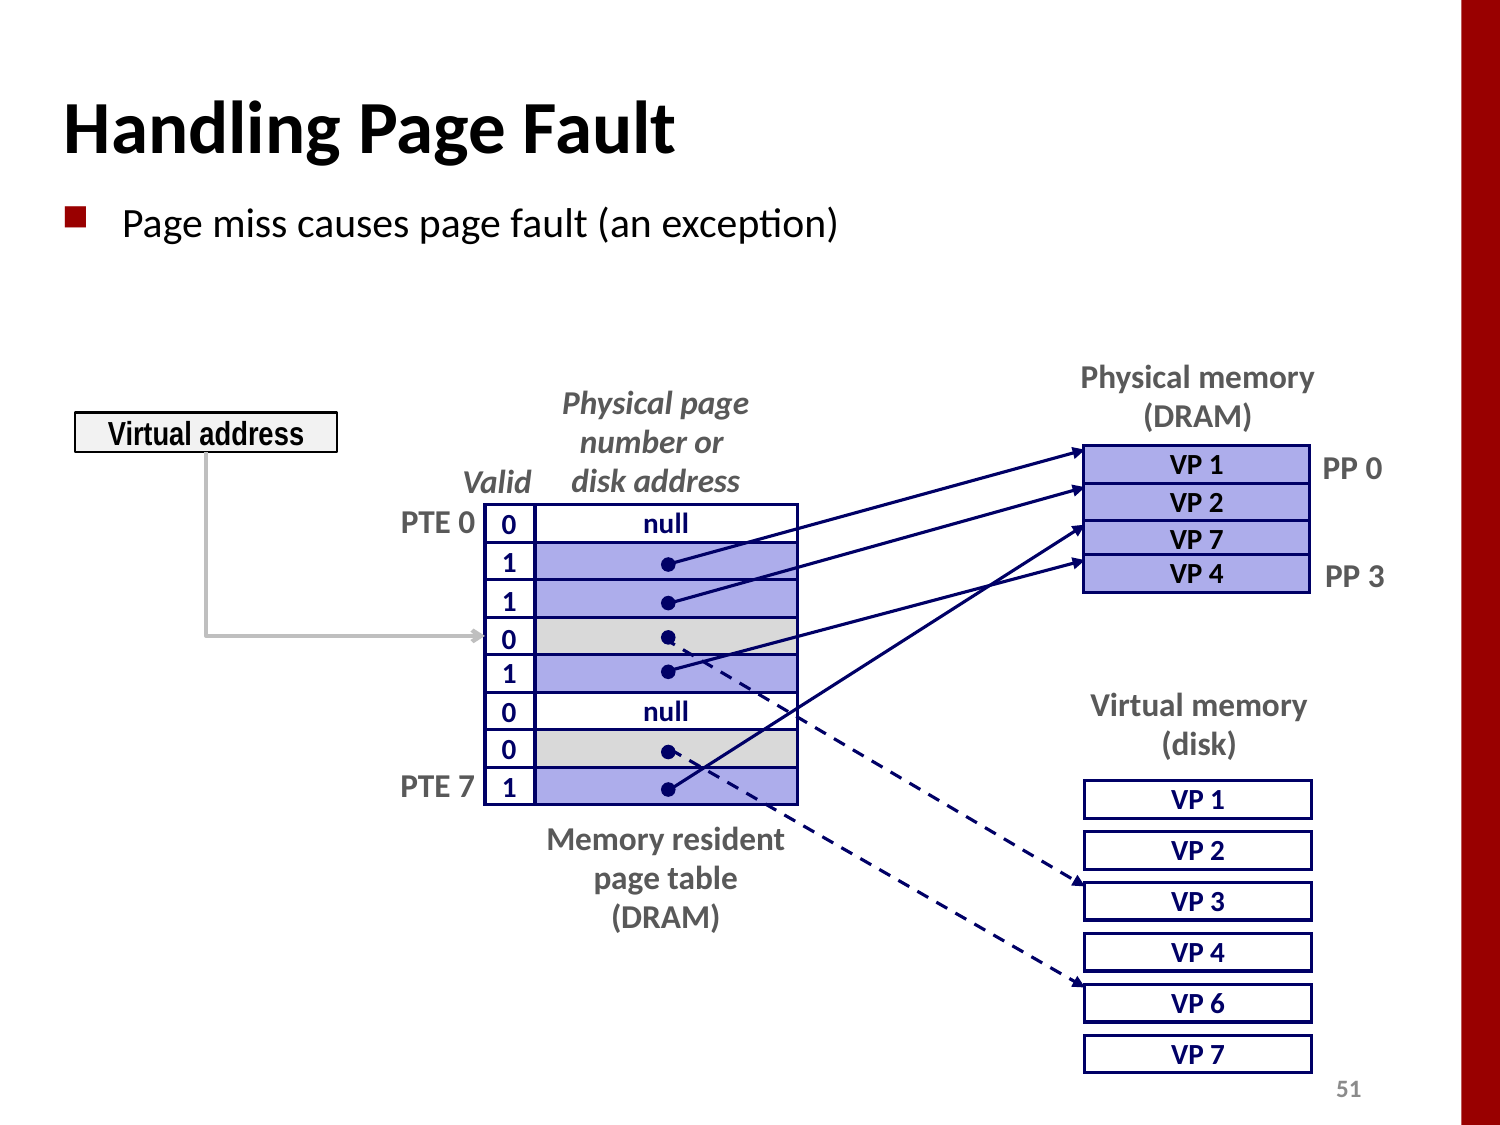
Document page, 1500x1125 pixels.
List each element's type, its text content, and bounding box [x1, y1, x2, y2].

text_box [1066, 975, 1084, 988]
text_box VP 7 [1083, 521, 1310, 554]
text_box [253, 404, 438, 684]
text_box [662, 631, 675, 644]
text_box [991, 524, 1085, 584]
list Page miss causes page fault (an exception) [50, 188, 1414, 313]
text_box VP 3 [1084, 882, 1312, 921]
text_box VP 4 [1083, 554, 1310, 593]
text_box 0 [486, 614, 532, 664]
text_box PP 0 [1307, 440, 1398, 495]
text_box null [535, 693, 798, 730]
text_box [707, 730, 798, 767]
text_box [535, 542, 798, 579]
text_box [662, 665, 675, 679]
text_box VP 6 [1084, 984, 1312, 1022]
text_box 1 [490, 775, 532, 813]
text_box [675, 484, 1083, 602]
text_box Virtual address [75, 412, 248, 453]
text_box [675, 446, 1083, 563]
text_box [662, 596, 675, 610]
text_box 1 [487, 537, 532, 576]
text_box PTE 0 [442, 494, 491, 549]
text_box null [535, 504, 798, 542]
text_box [662, 783, 675, 796]
text_box Memory resident page table (DRAM) [531, 811, 801, 944]
text_box [535, 617, 798, 654]
title Handling Page Fault [48, 58, 1408, 188]
text_box Virtual memory (disk) [1075, 677, 1324, 772]
text_box [662, 745, 675, 759]
text_box PTE 7 [385, 758, 490, 814]
text_box VP 2 [1084, 831, 1312, 870]
text_box 0 [491, 499, 532, 537]
text_box [1067, 874, 1084, 887]
text_box [535, 654, 798, 693]
text_box 1 [487, 576, 532, 626]
text_box [535, 730, 761, 767]
text_box [662, 558, 675, 571]
text_box 0 [486, 724, 532, 775]
text_box 0 [486, 687, 532, 724]
text_box VP 4 [1084, 933, 1312, 971]
text_box [535, 767, 798, 805]
text_box PP 3 [1310, 548, 1400, 603]
text_box Valid [447, 454, 560, 509]
text_box VP 1 [1083, 445, 1310, 484]
text_box VP 7 [1084, 1035, 1312, 1073]
text_box Physical page number or disk address [547, 375, 765, 508]
text_box [669, 557, 1085, 671]
text_box VP 1 [1084, 780, 1312, 819]
text_box VP 2 [1083, 484, 1310, 521]
text_box 1 [487, 648, 532, 687]
text_box Physical memory (DRAM) [1065, 349, 1330, 444]
text_box [535, 579, 798, 617]
